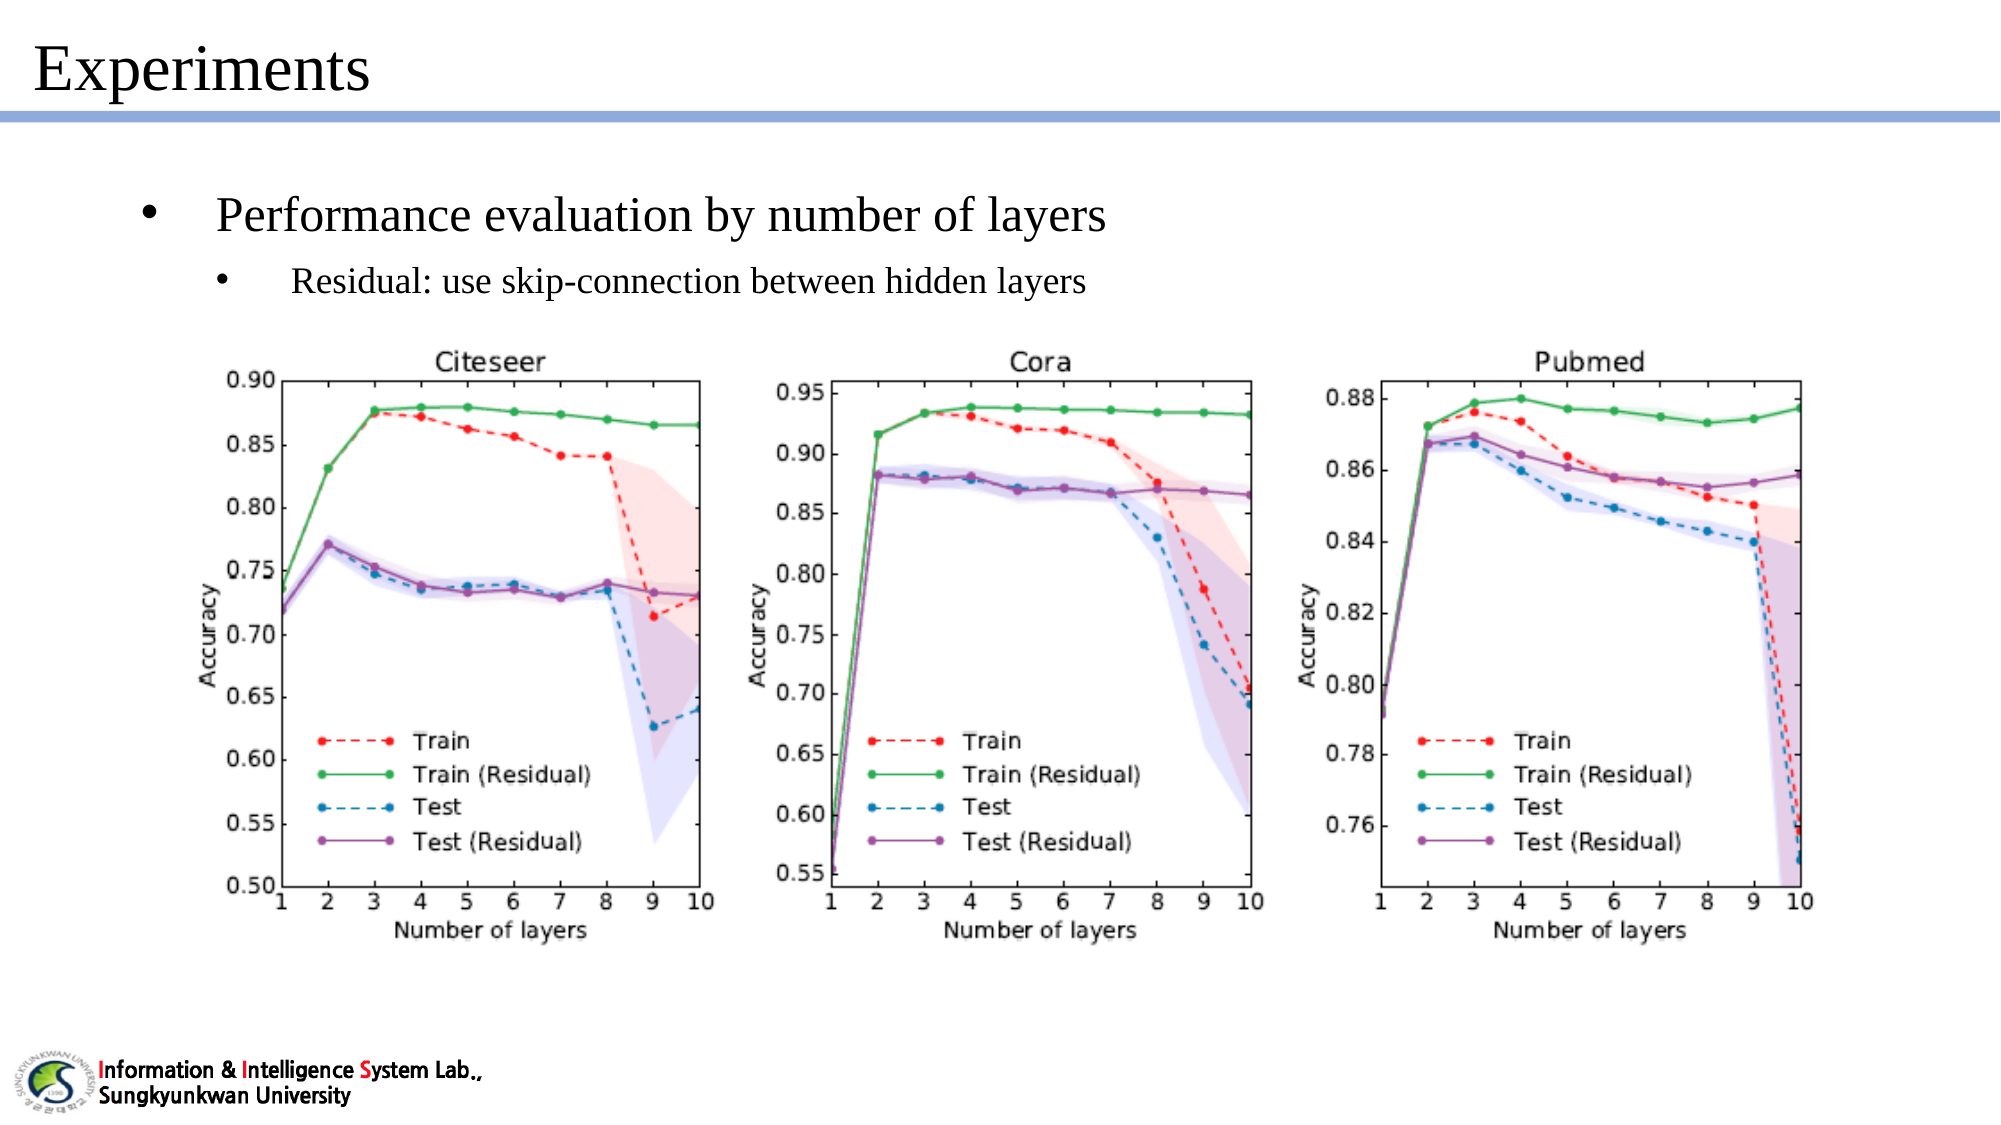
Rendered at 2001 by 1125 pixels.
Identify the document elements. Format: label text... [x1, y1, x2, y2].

text_box Experiments [0, 10, 1858, 109]
text_box [0, 110, 2000, 123]
picture [171, 336, 1829, 958]
picture [0, 1039, 497, 1120]
subtitle Performance evaluation by number of layers Residual: use skip-connection between hidden layers [50, 167, 1939, 995]
